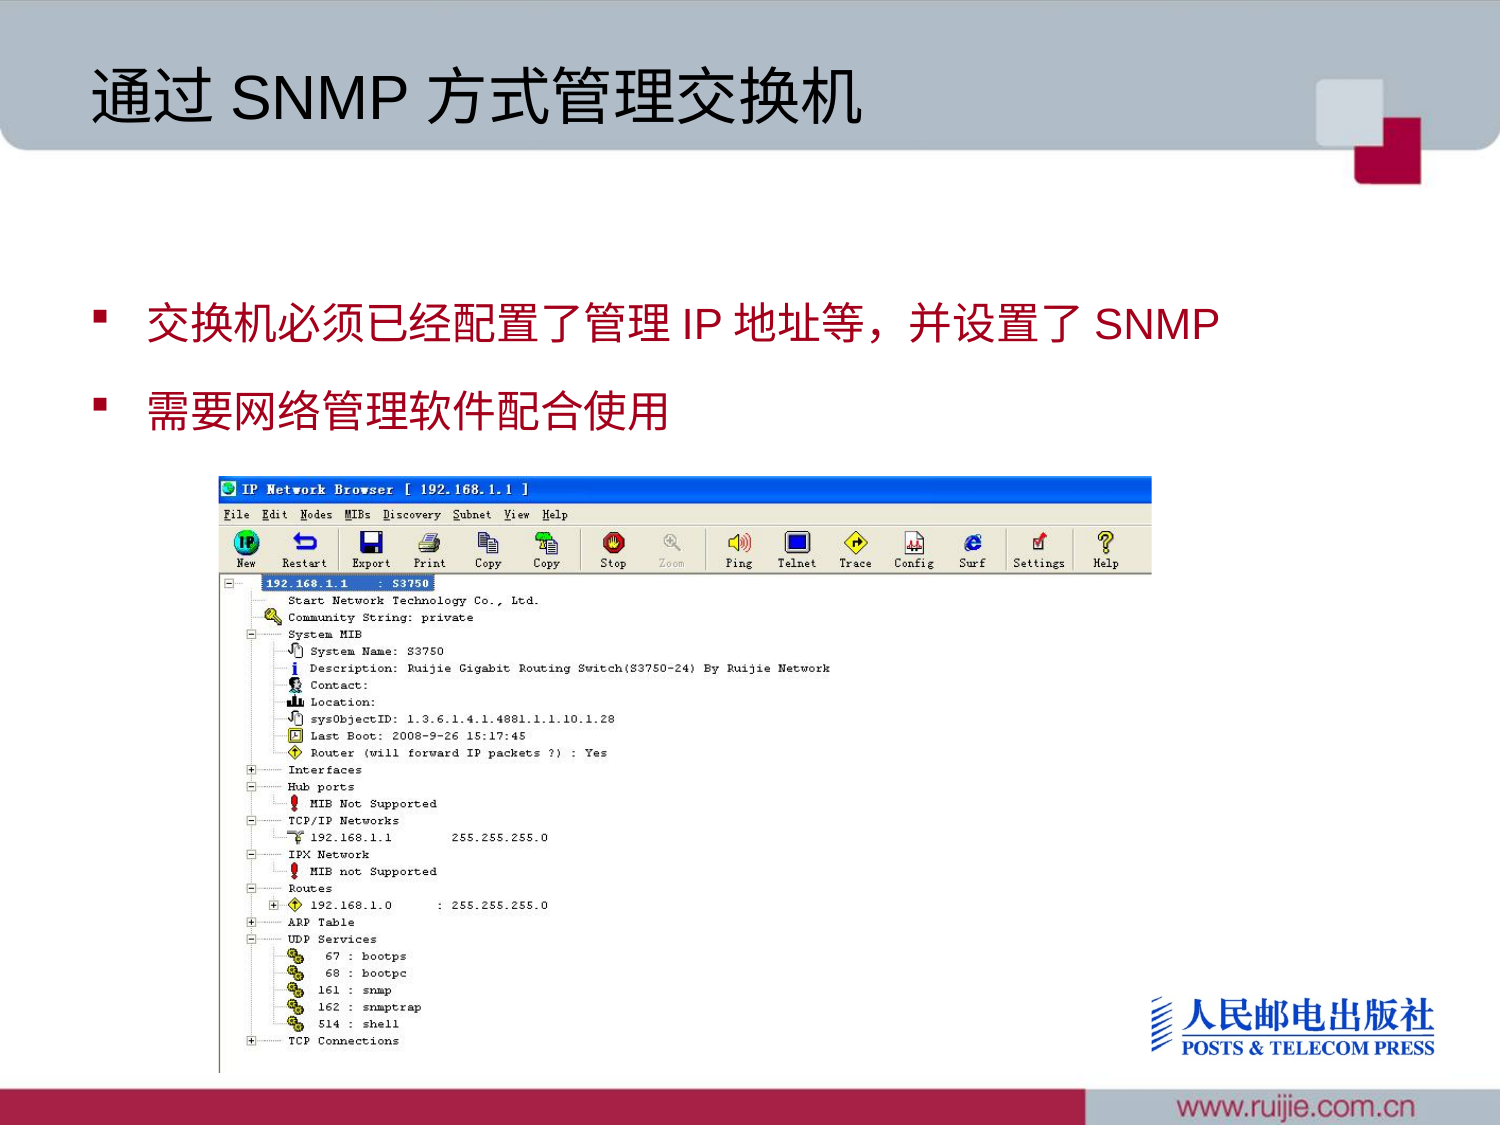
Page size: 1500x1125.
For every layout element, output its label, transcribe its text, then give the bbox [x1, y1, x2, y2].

title 通过SNMP方式管理交换机 [75, 31, 1306, 159]
list 交换机必须已经配置了管理IP地址等，并设置了SNMP 需要网络管理软件配合使用 [75, 262, 1436, 988]
picture [0, 0, 1500, 1125]
